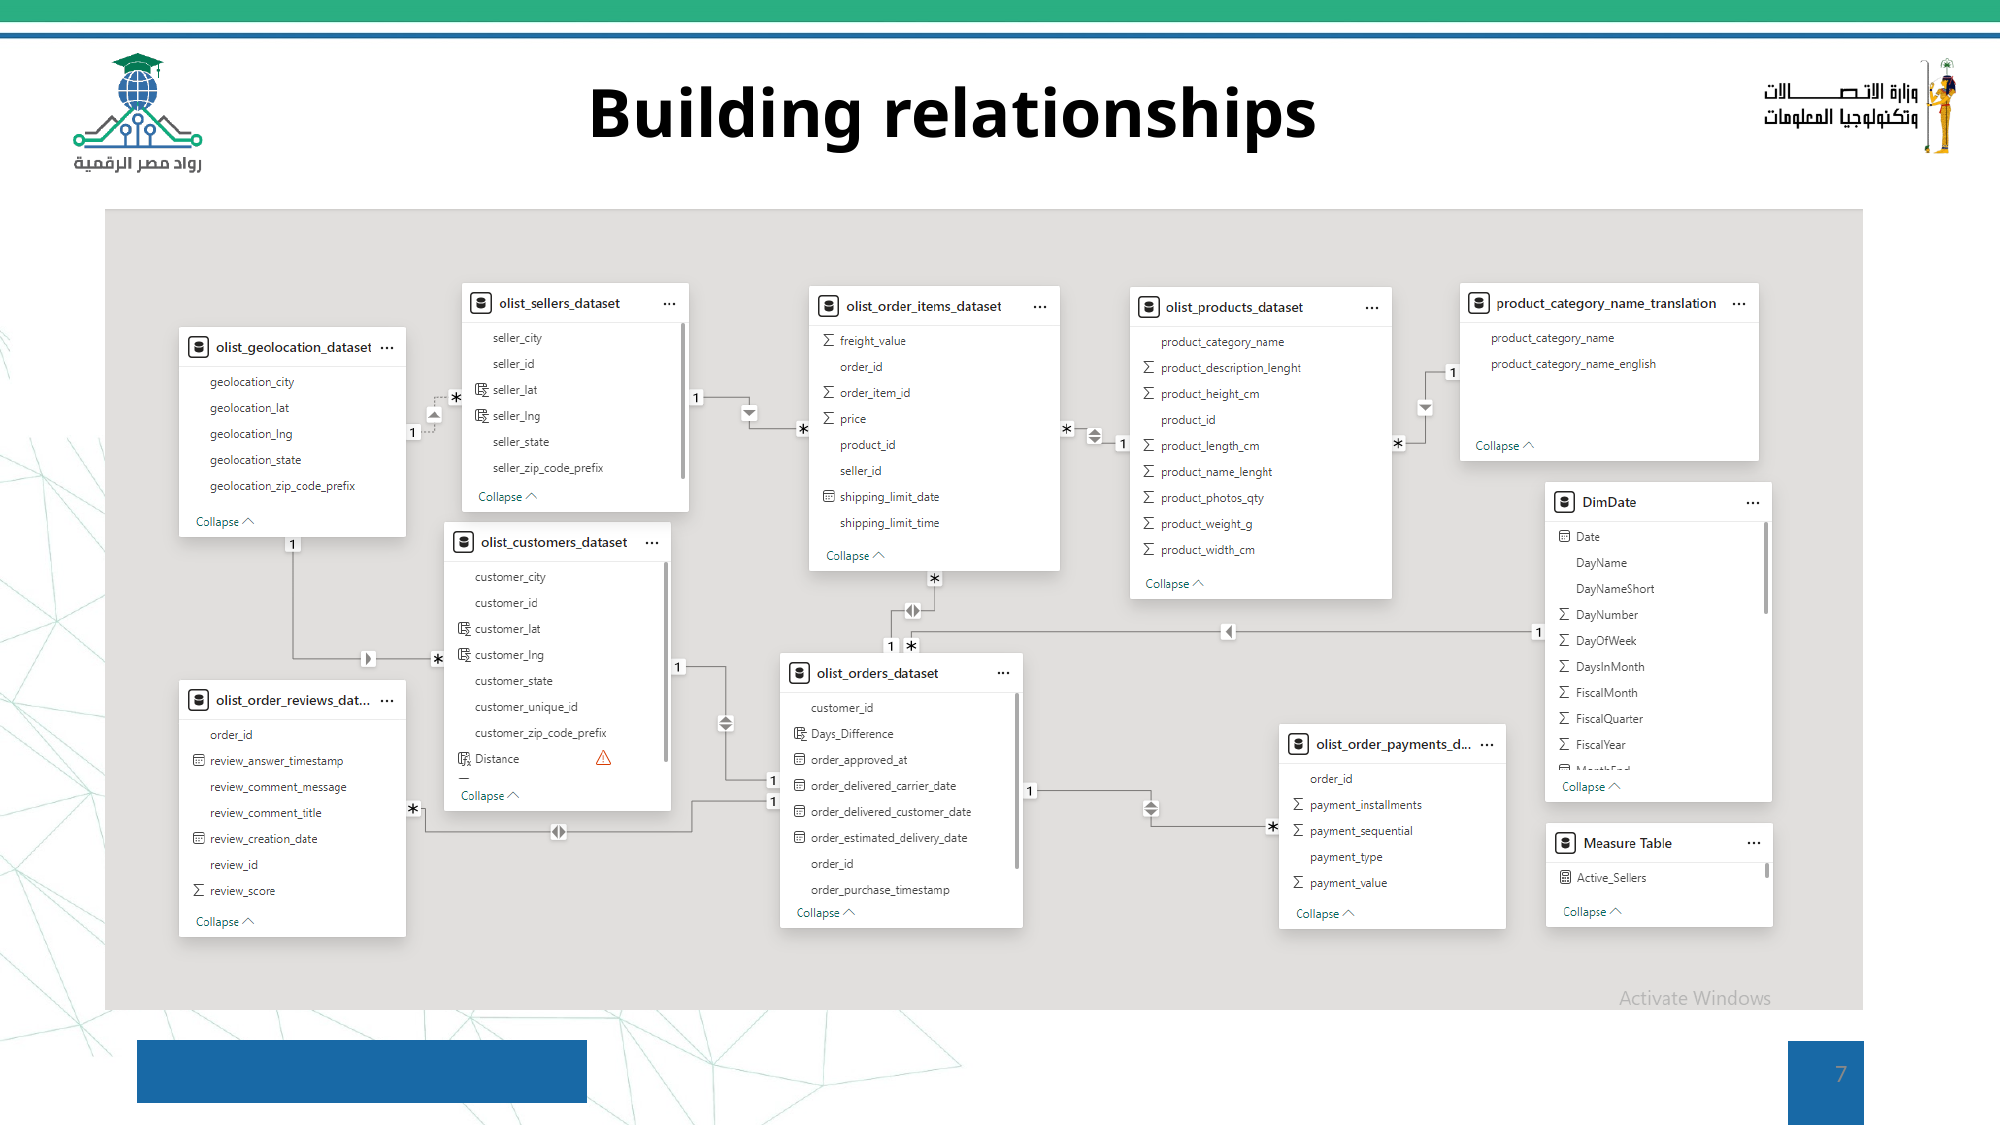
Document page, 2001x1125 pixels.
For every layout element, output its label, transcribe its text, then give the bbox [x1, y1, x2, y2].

title Building relationships [0, 0, 1951, 151]
slide_number ‹#› [1412, 1042, 1863, 1103]
picture [0, 0, 2000, 1125]
